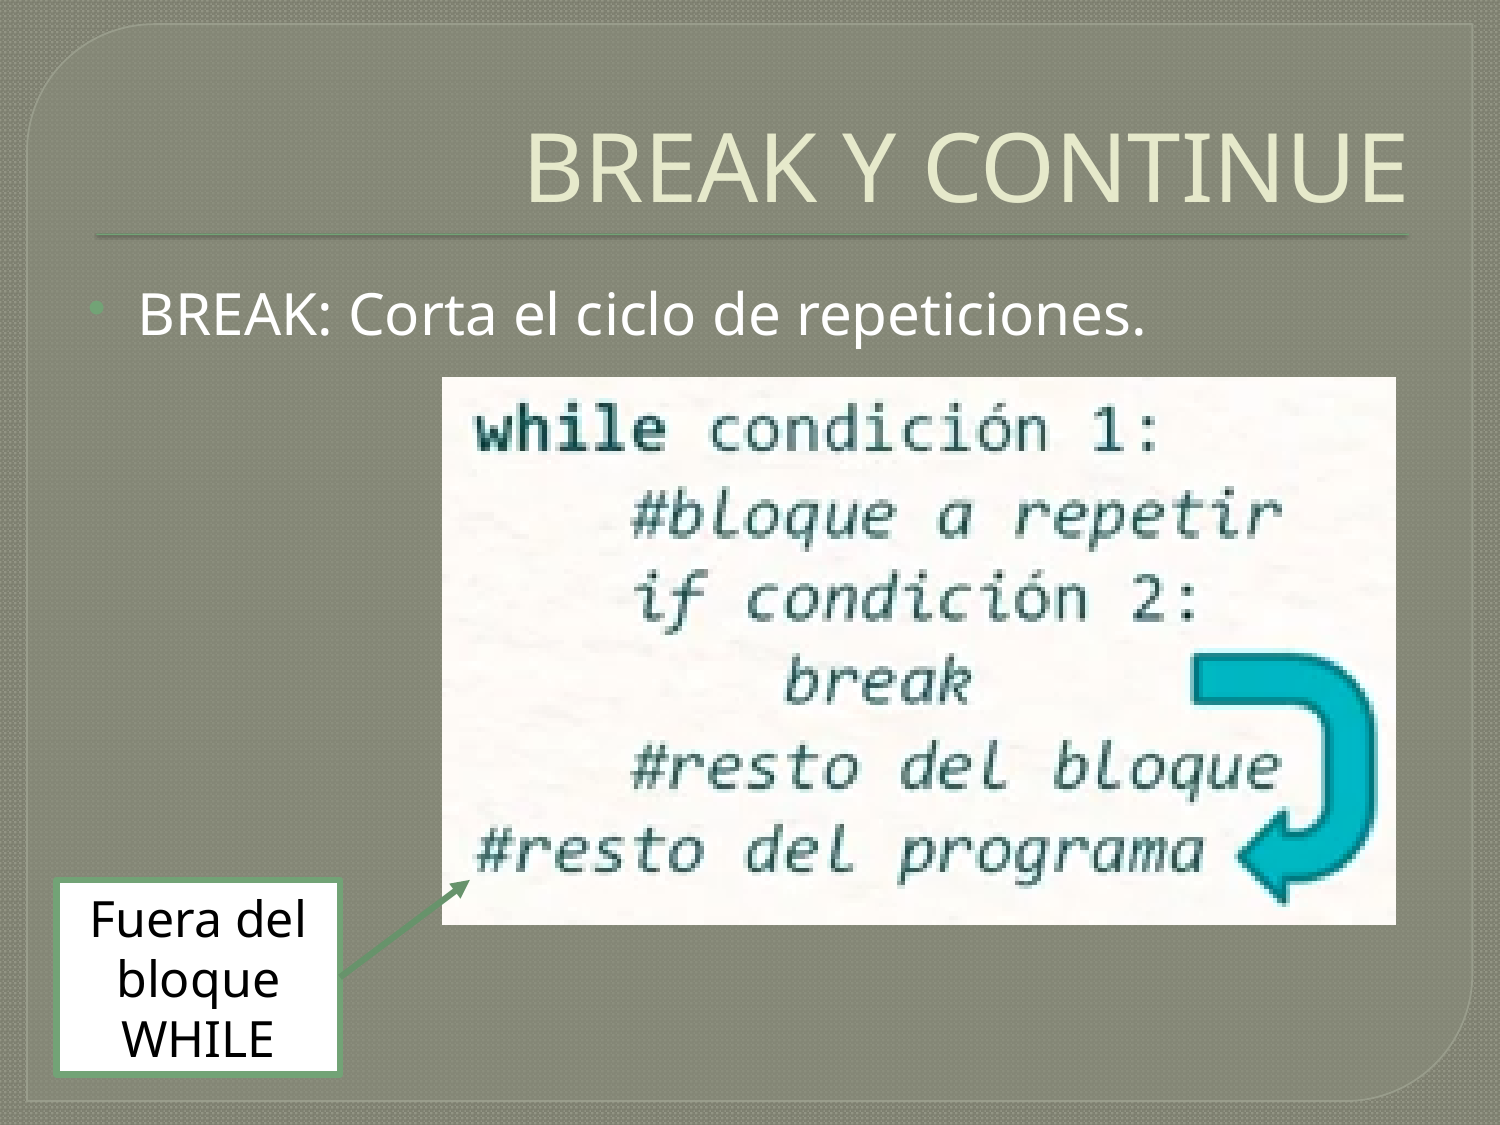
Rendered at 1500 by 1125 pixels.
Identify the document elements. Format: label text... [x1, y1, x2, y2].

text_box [339, 879, 471, 979]
title BREAK Y CONTINUE [75, 41, 1425, 230]
list BREAK: Corta el ciclo de repeticiones. [75, 270, 1425, 362]
text_box Fuera del bloque WHILE [53, 877, 343, 1078]
picture [442, 377, 1397, 925]
